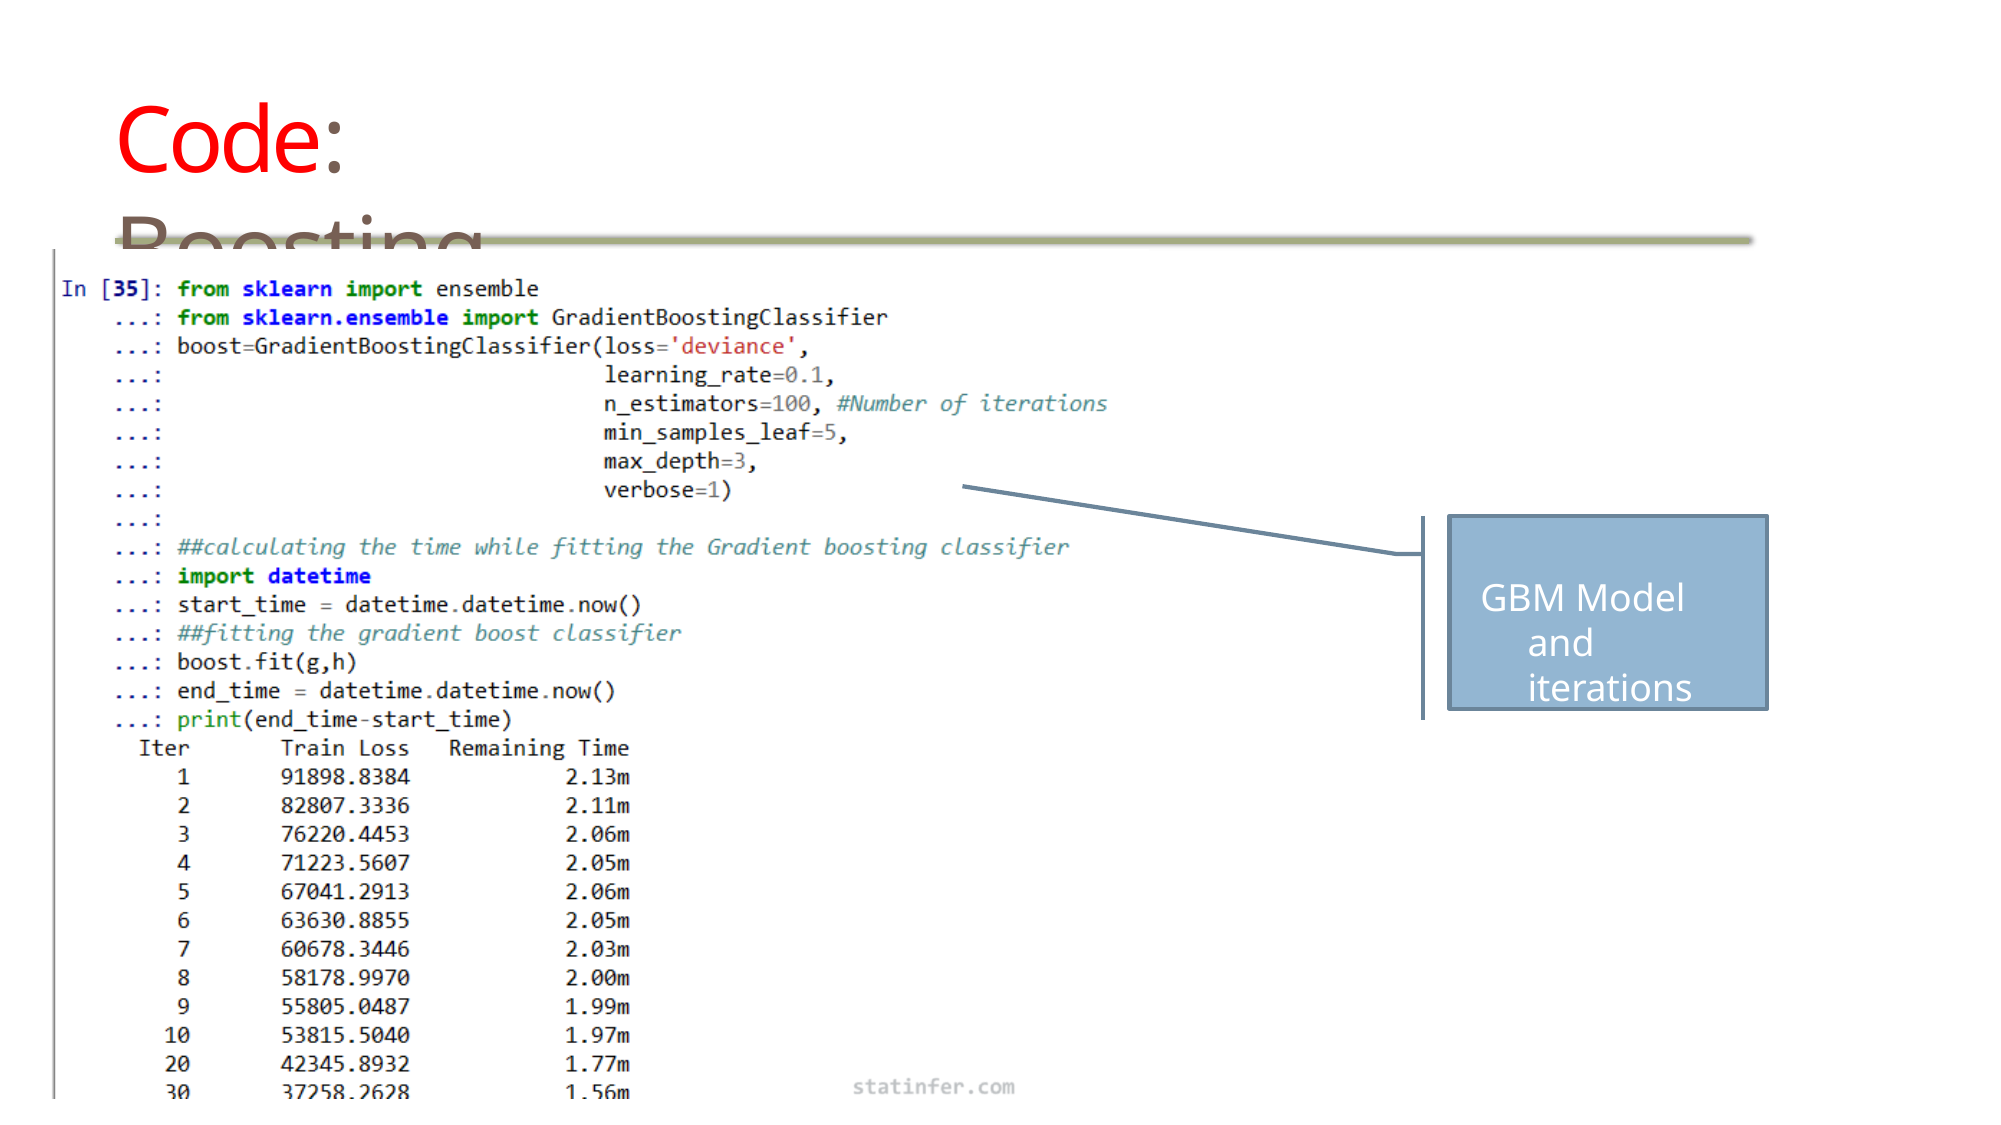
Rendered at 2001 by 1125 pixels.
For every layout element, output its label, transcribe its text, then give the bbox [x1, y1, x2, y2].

text_box GBM Model and iterations [1449, 515, 1767, 709]
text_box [51, 249, 1426, 1116]
picture [690, 230, 1760, 251]
title Code: Boosting [112, 79, 690, 247]
